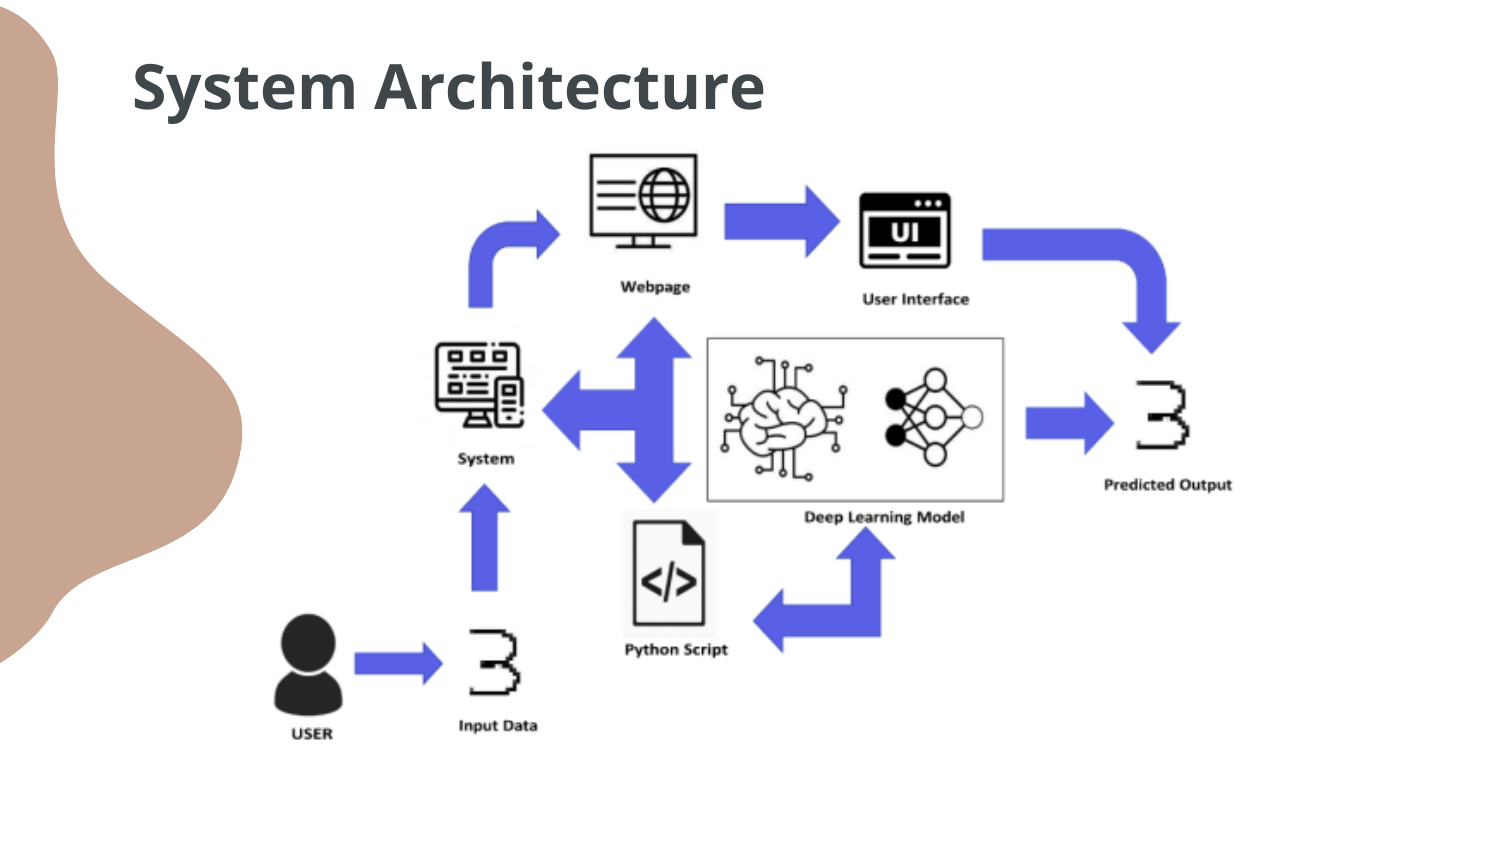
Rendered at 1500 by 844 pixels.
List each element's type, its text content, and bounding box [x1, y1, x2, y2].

picture [247, 137, 1253, 757]
title System Architecture [116, 48, 1383, 138]
